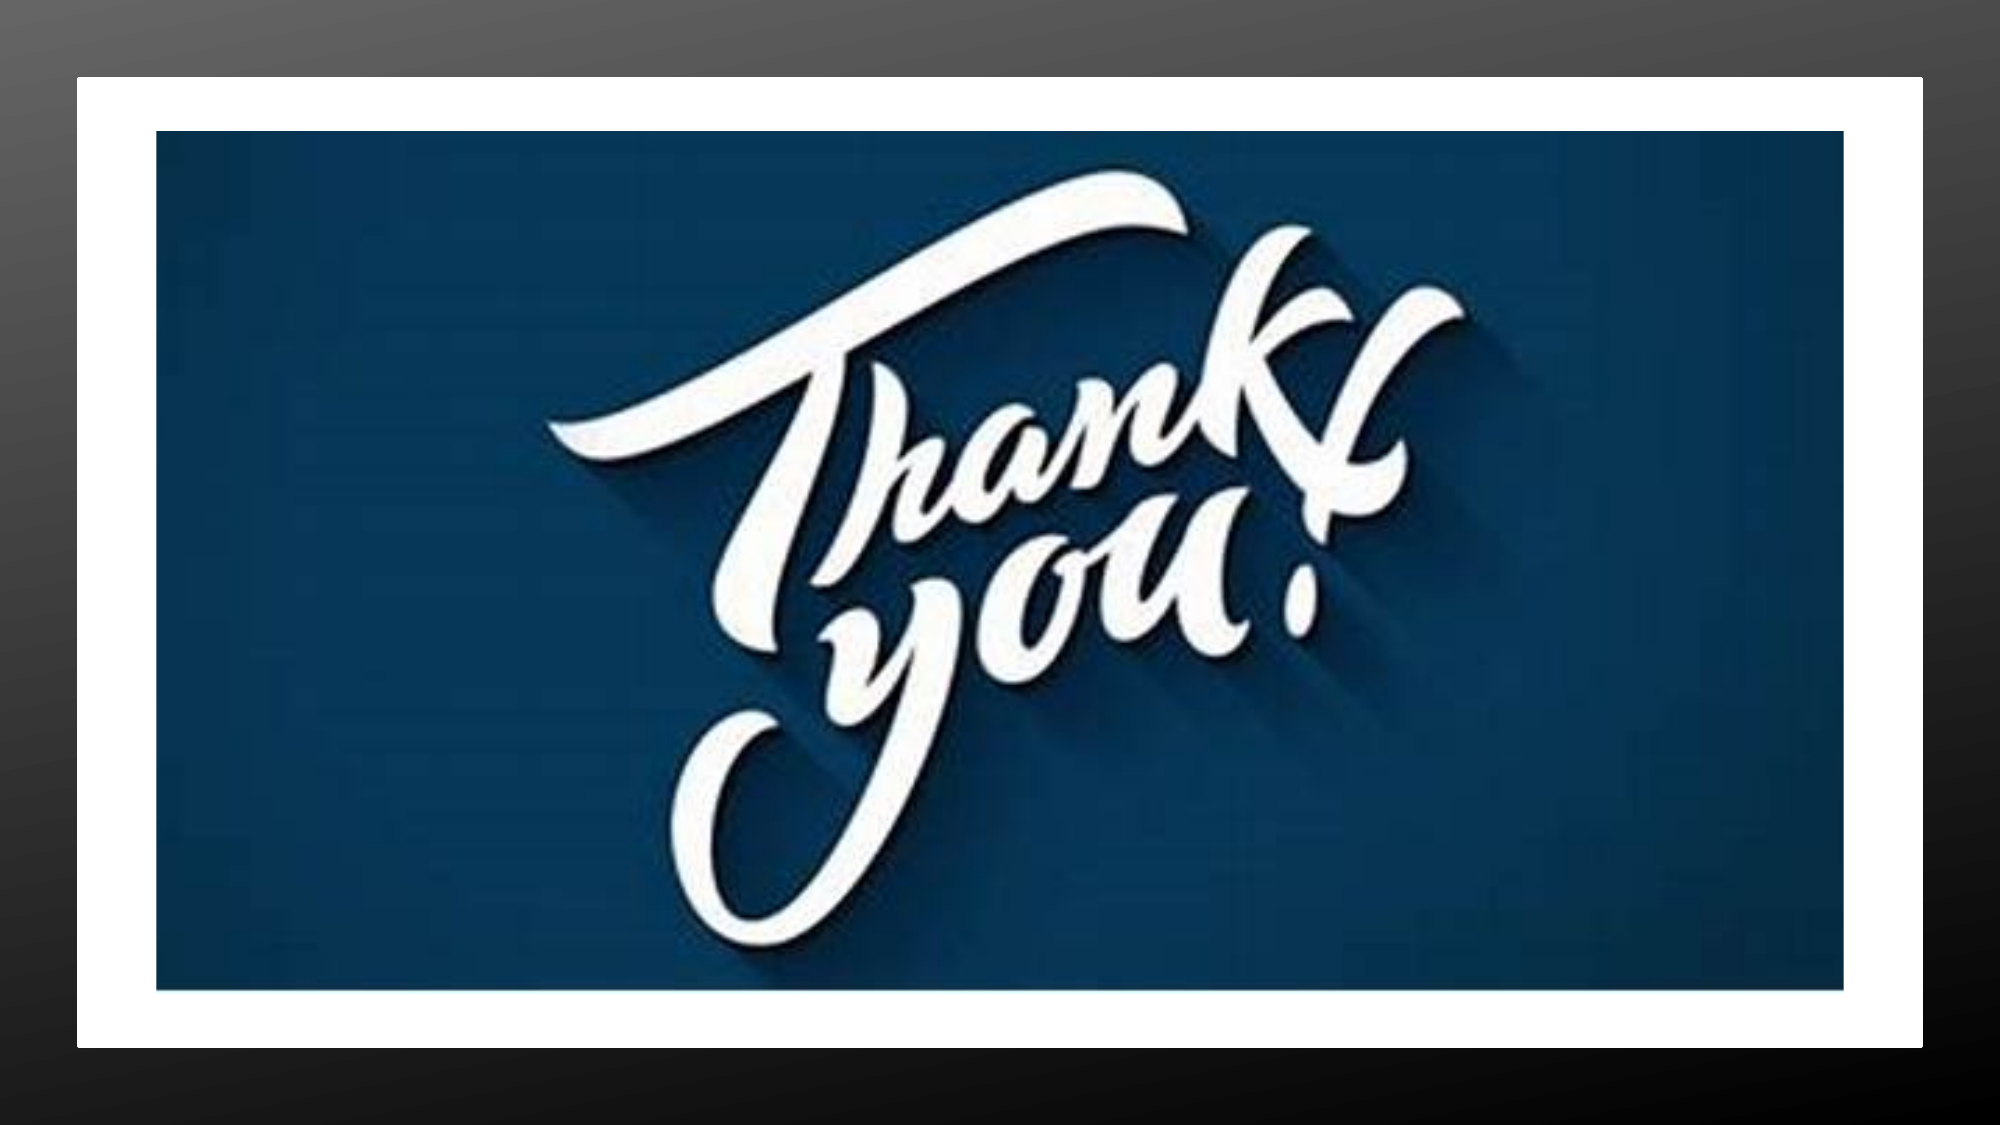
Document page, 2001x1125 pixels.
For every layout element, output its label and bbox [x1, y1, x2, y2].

text_box [77, 77, 1923, 1048]
text_box [0, 0, 2000, 1125]
picture [156, 131, 1844, 994]
